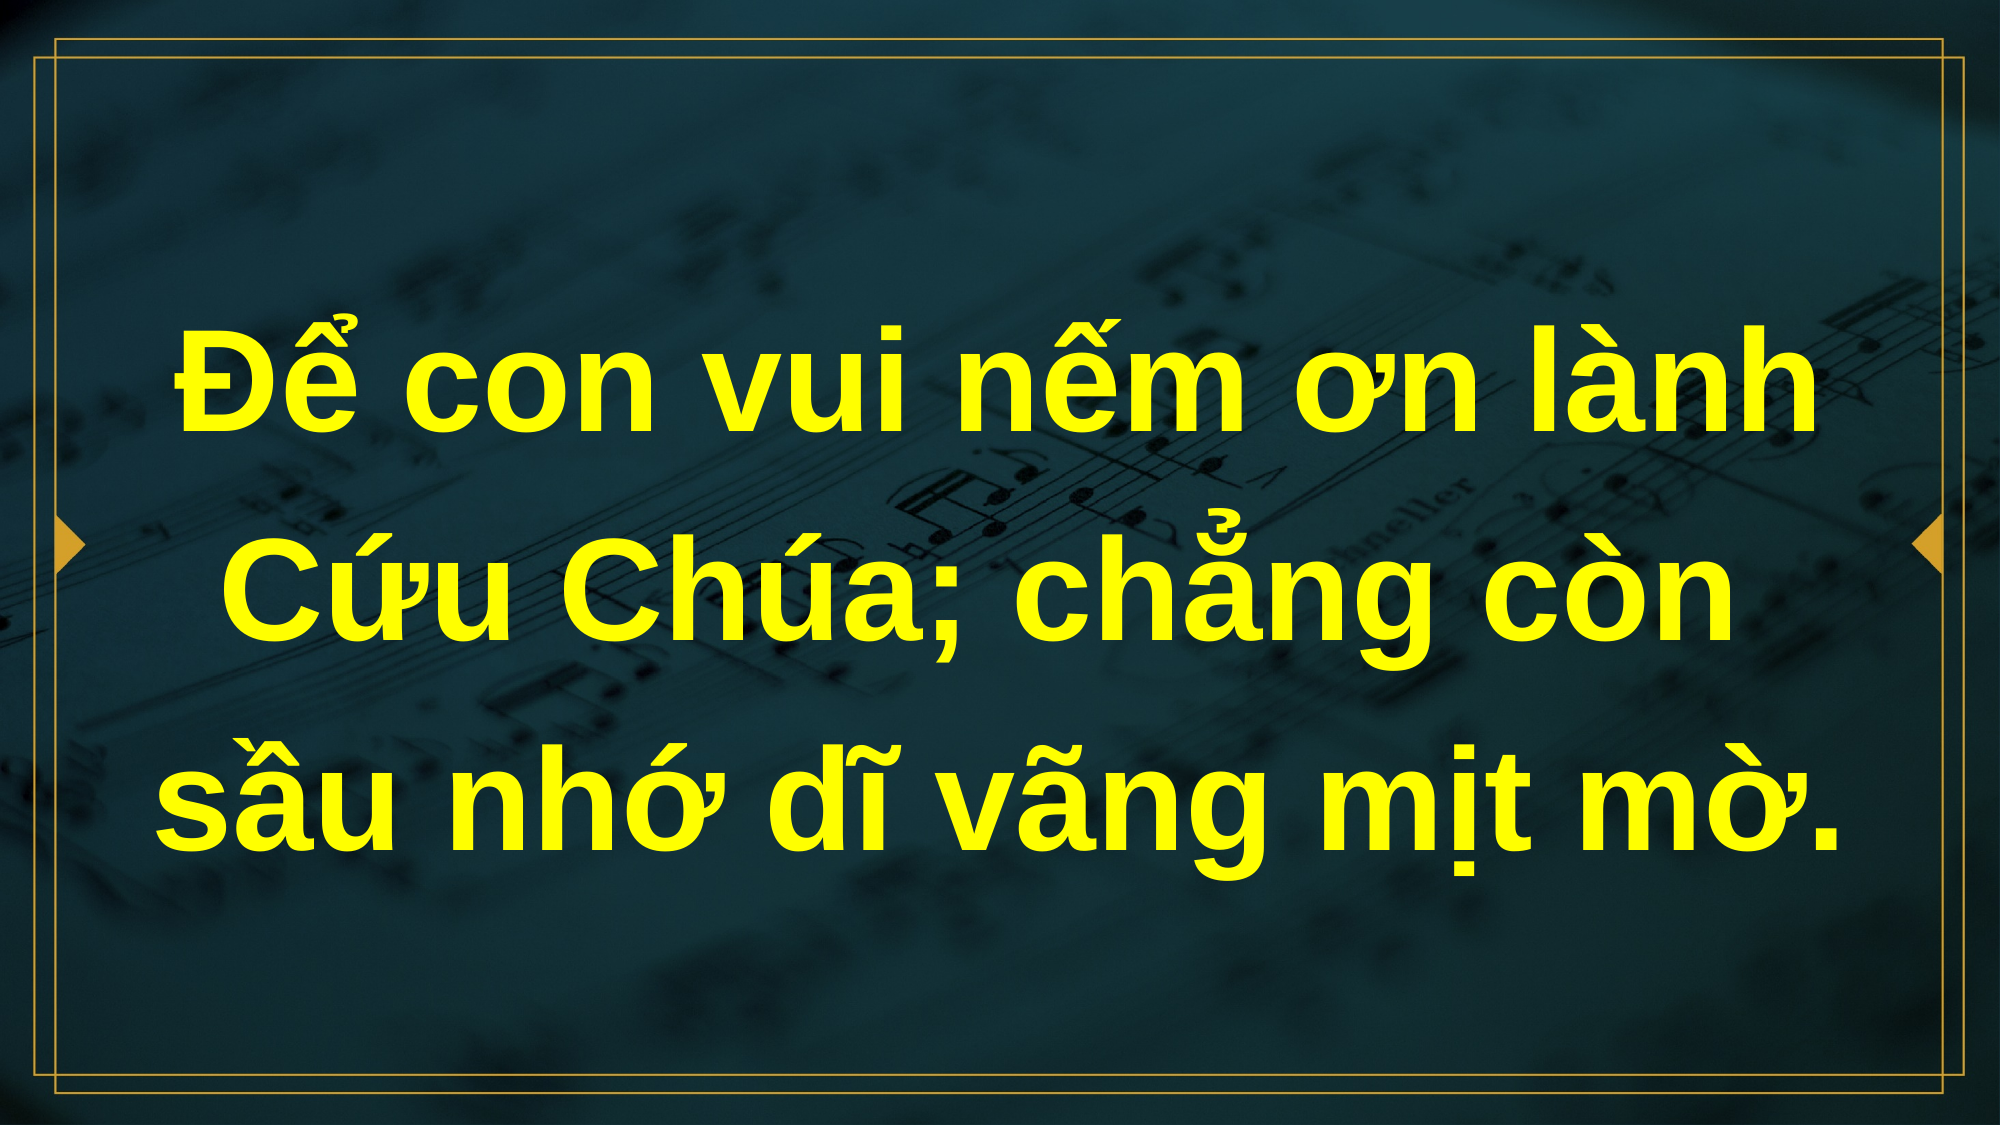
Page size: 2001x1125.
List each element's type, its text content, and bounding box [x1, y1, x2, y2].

title Để con vui nếm ơn lành Cứu Chúa; chẳng còn sầu nhớ dĩ vãng mịt mờ. [55, 53, 1945, 1077]
picture [0, 0, 2000, 1125]
